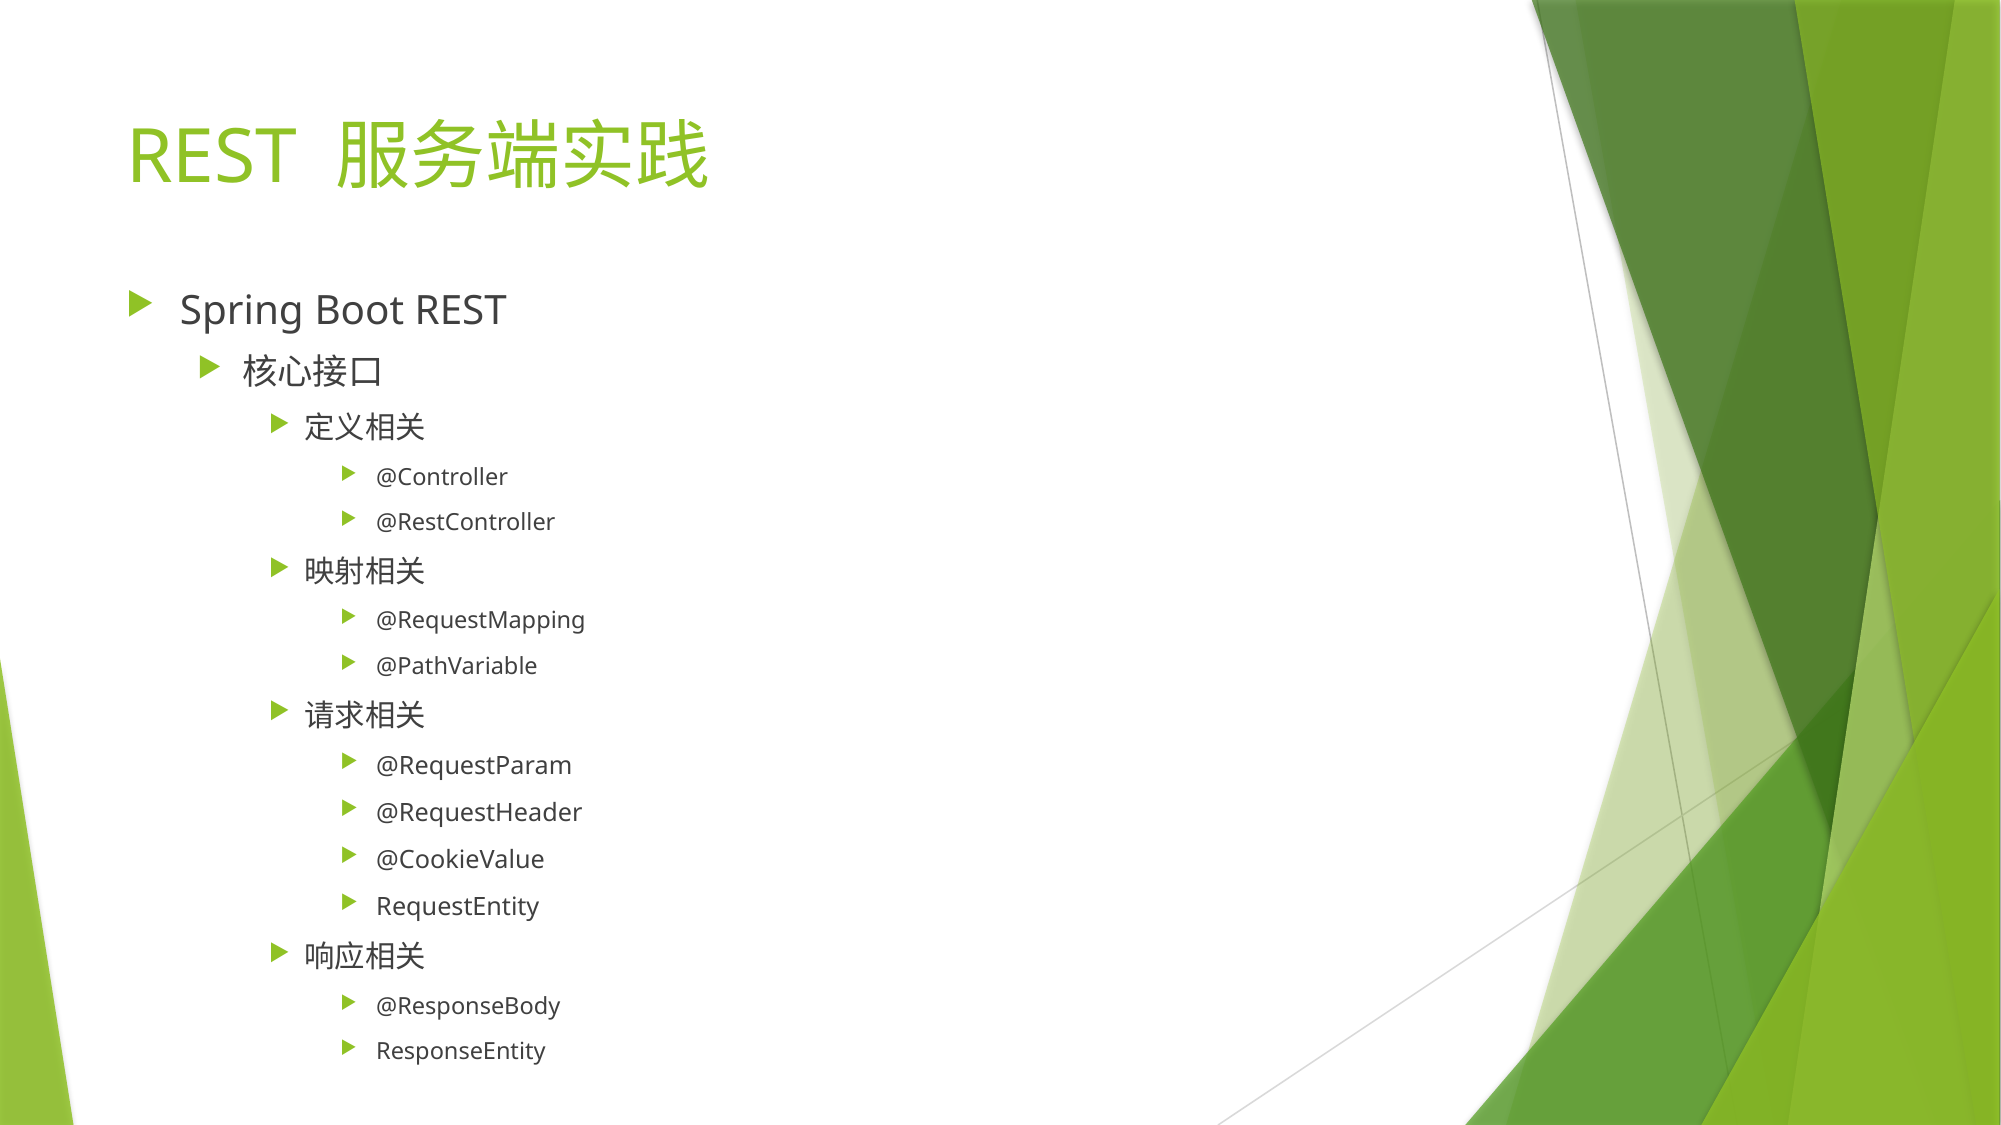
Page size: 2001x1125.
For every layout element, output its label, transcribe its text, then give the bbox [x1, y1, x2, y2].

title REST 服务端实践 [111, 99, 1522, 276]
list Spring Boot REST 核心接口 定义相关 @Controller @RestController 映射相关 @RequestMapping @PathVariable 请求相关 @RequestParam @RequestHeader @CookieValue RequestEntity 响应相关 @ResponseBody ResponseEntity [111, 276, 1522, 1077]
